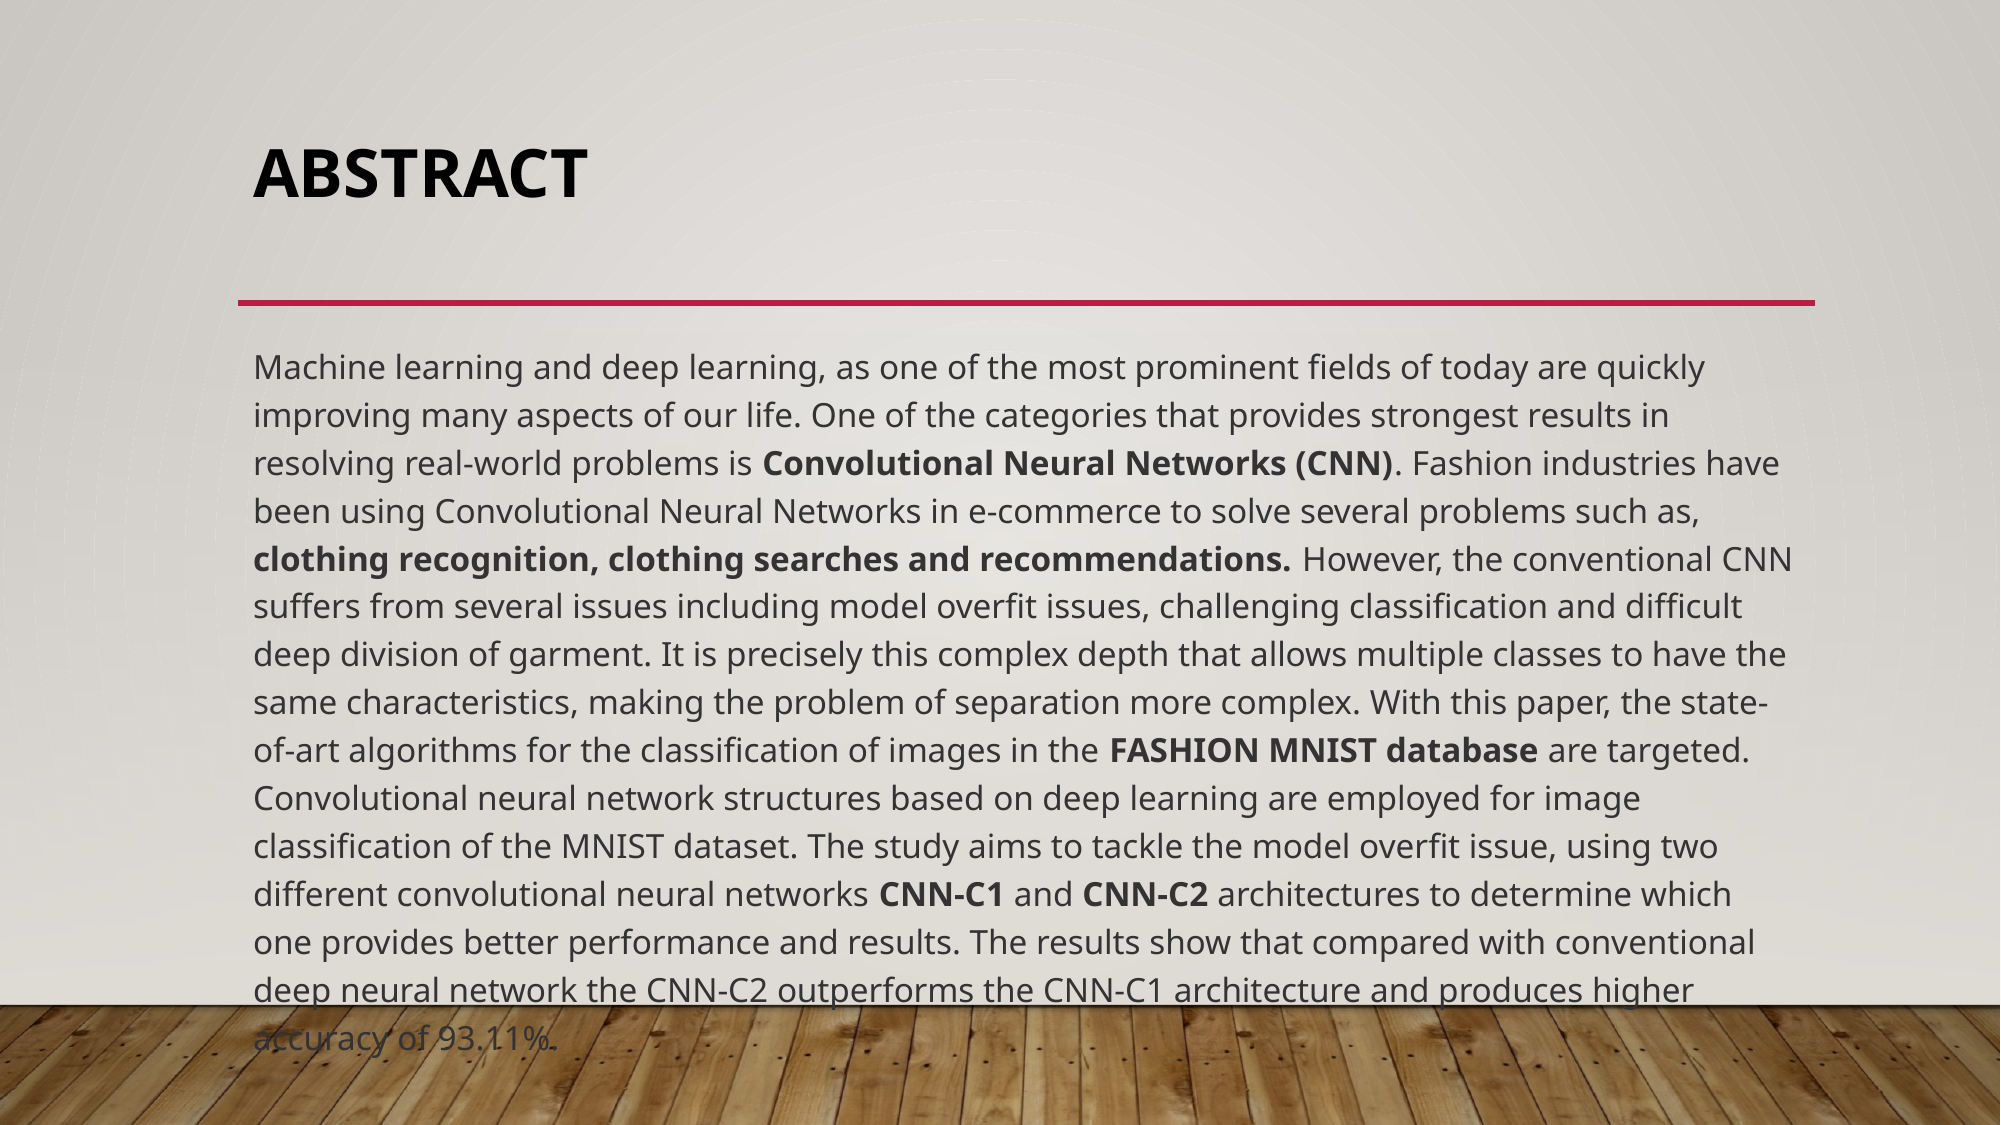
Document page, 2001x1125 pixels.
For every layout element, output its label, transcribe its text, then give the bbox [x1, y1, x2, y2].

title abstract [238, 131, 1814, 305]
picture [0, 1005, 2000, 1125]
list Machine learning and deep learning, as one of the most prominent fields of today are quickly improving many aspects of our life. One of the categories that provides strongest results in resolving real-world problems is Convolutional Neural Networks (CNN). Fashion industries have been using Convolutional Neural Networks in e-commerce to solve several problems such as, clothing recognition, clothing searches and recommendations. However, the conventional CNN suffers from several issues including model overfit issues, challenging classification and difficult deep division of garment. It is precisely this complex depth that allows multiple classes to have the same characteristics, making the problem of separation more complex. With this paper, the state-of-art algorithms for the classification of images in the FASHION MNIST database are targeted. Convolutional neural network structures based on deep learning are employed for image classification of the MNIST dataset. The study aims to tackle the model overfit issue, using two different convolutional neural networks CNN-C1 and CNN-C2 architectures to determine which one provides better performance and results. The results show that compared with conventional deep neural network the CNN-C2 outperforms the CNN-C1 architecture and produces higher accuracy of 93.11%. [238, 330, 1814, 993]
